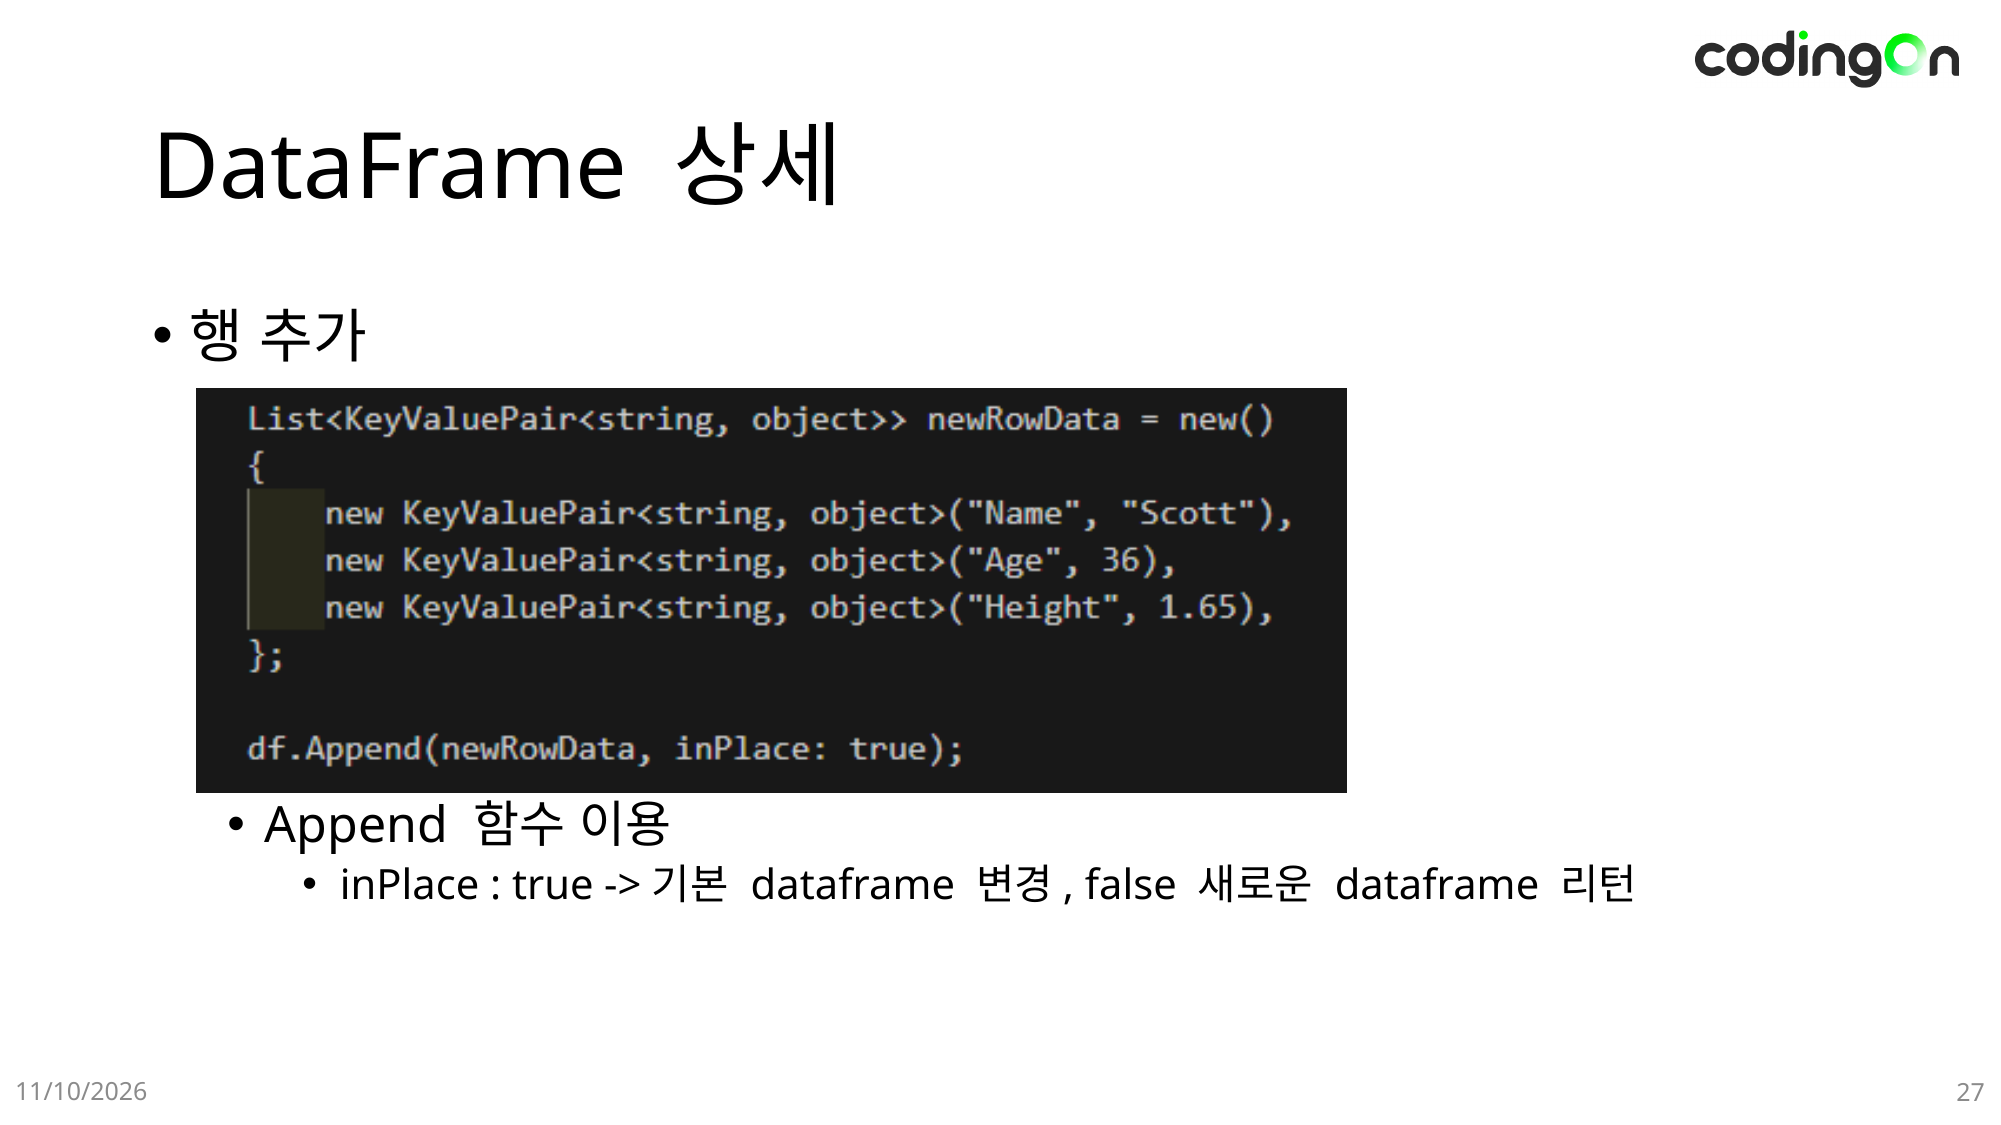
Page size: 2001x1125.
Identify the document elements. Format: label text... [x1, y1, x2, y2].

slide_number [0, 1062, 450, 1123]
picture [196, 388, 1347, 793]
slide_number 27 [1550, 1063, 2000, 1124]
list 행 추가 Append 함수 이용 inPlace : true ->기본 dataframe 변경, false 새로운 dataframe 리턴 [137, 299, 1863, 1014]
picture [1695, 30, 1959, 88]
title DataFrame 상세 [137, 59, 1863, 278]
